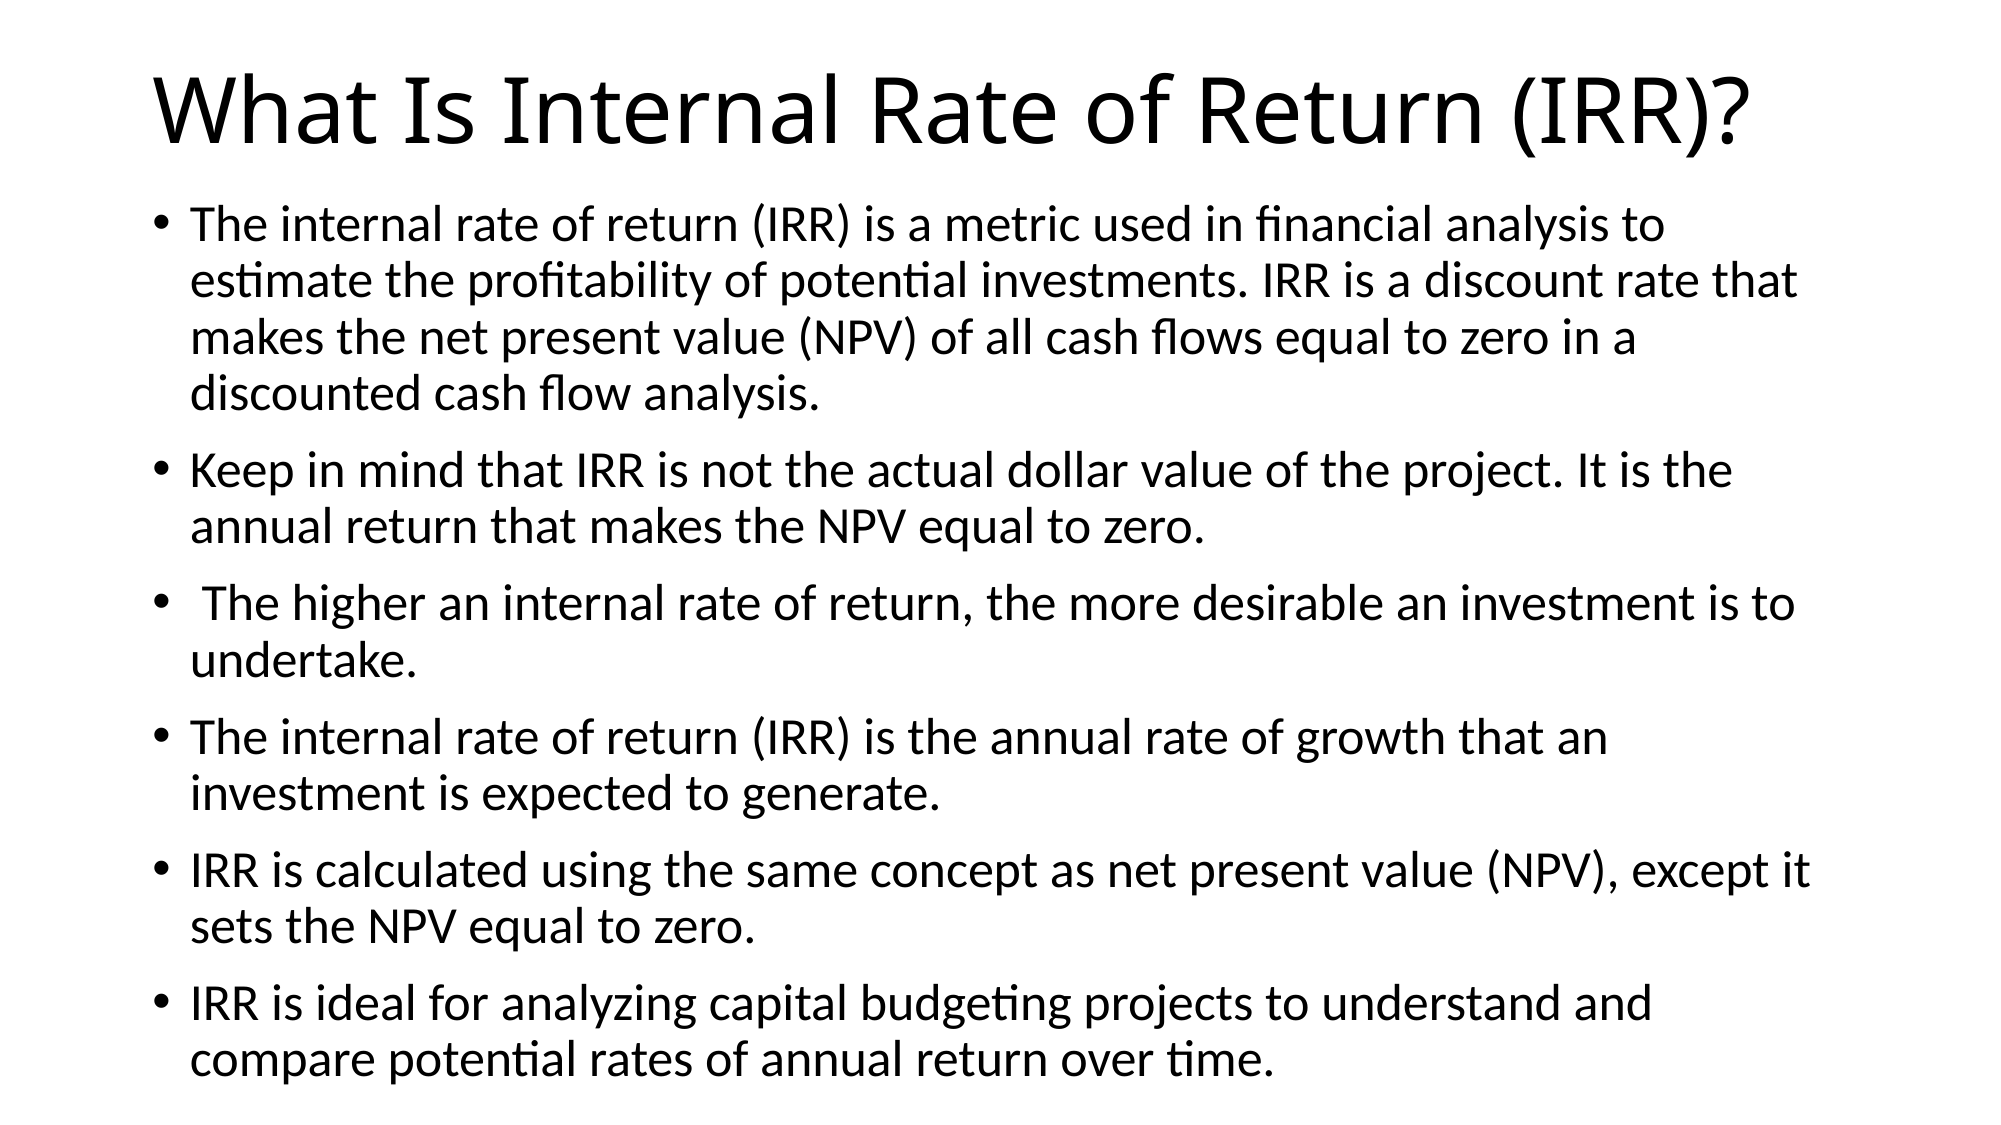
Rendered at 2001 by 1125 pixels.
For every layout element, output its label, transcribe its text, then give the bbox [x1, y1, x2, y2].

list The internal rate of return (IRR) is a metric used in financial analysis to estimate the profitability of potential investments. IRR is a discount rate that makes the net present value (NPV) of all cash flows equal to zero in a discounted cash flow analysis. Keep in mind that IRR is not the actual dollar value of the project. It is the annual return that makes the NPV equal to zero. The higher an internal rate of return, the more desirable an investment is to undertake. The internal rate of return (IRR) is the annual rate of growth that an investment is expected to generate. IRR is calculated using the same concept as net present value (NPV), except it sets the NPV equal to zero. IRR is ideal for analyzing capital budgeting projects to understand and compare potential rates of annual return over time. [137, 189, 1863, 904]
title What Is Internal Rate of Return (IRR)? [137, 59, 1863, 189]
